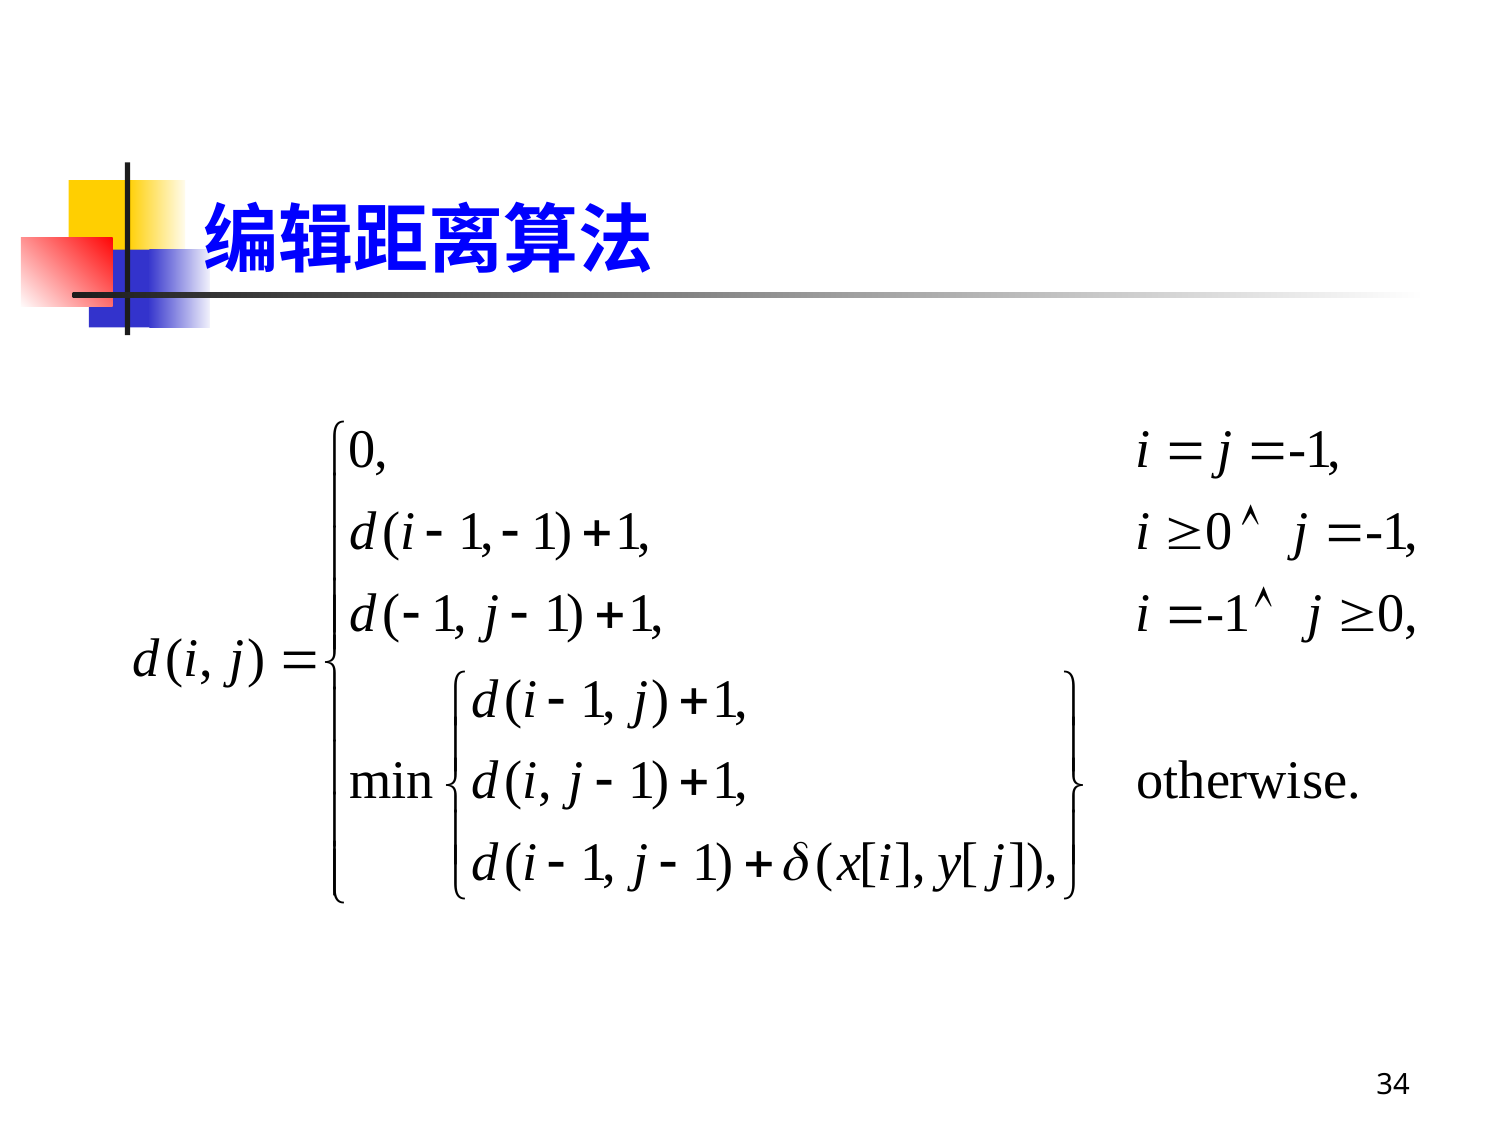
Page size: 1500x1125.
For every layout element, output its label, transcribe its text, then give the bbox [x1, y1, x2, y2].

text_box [123, 408, 1426, 918]
title 编辑距离算法 [188, 101, 1468, 289]
slide_number 34 [1112, 1037, 1425, 1113]
